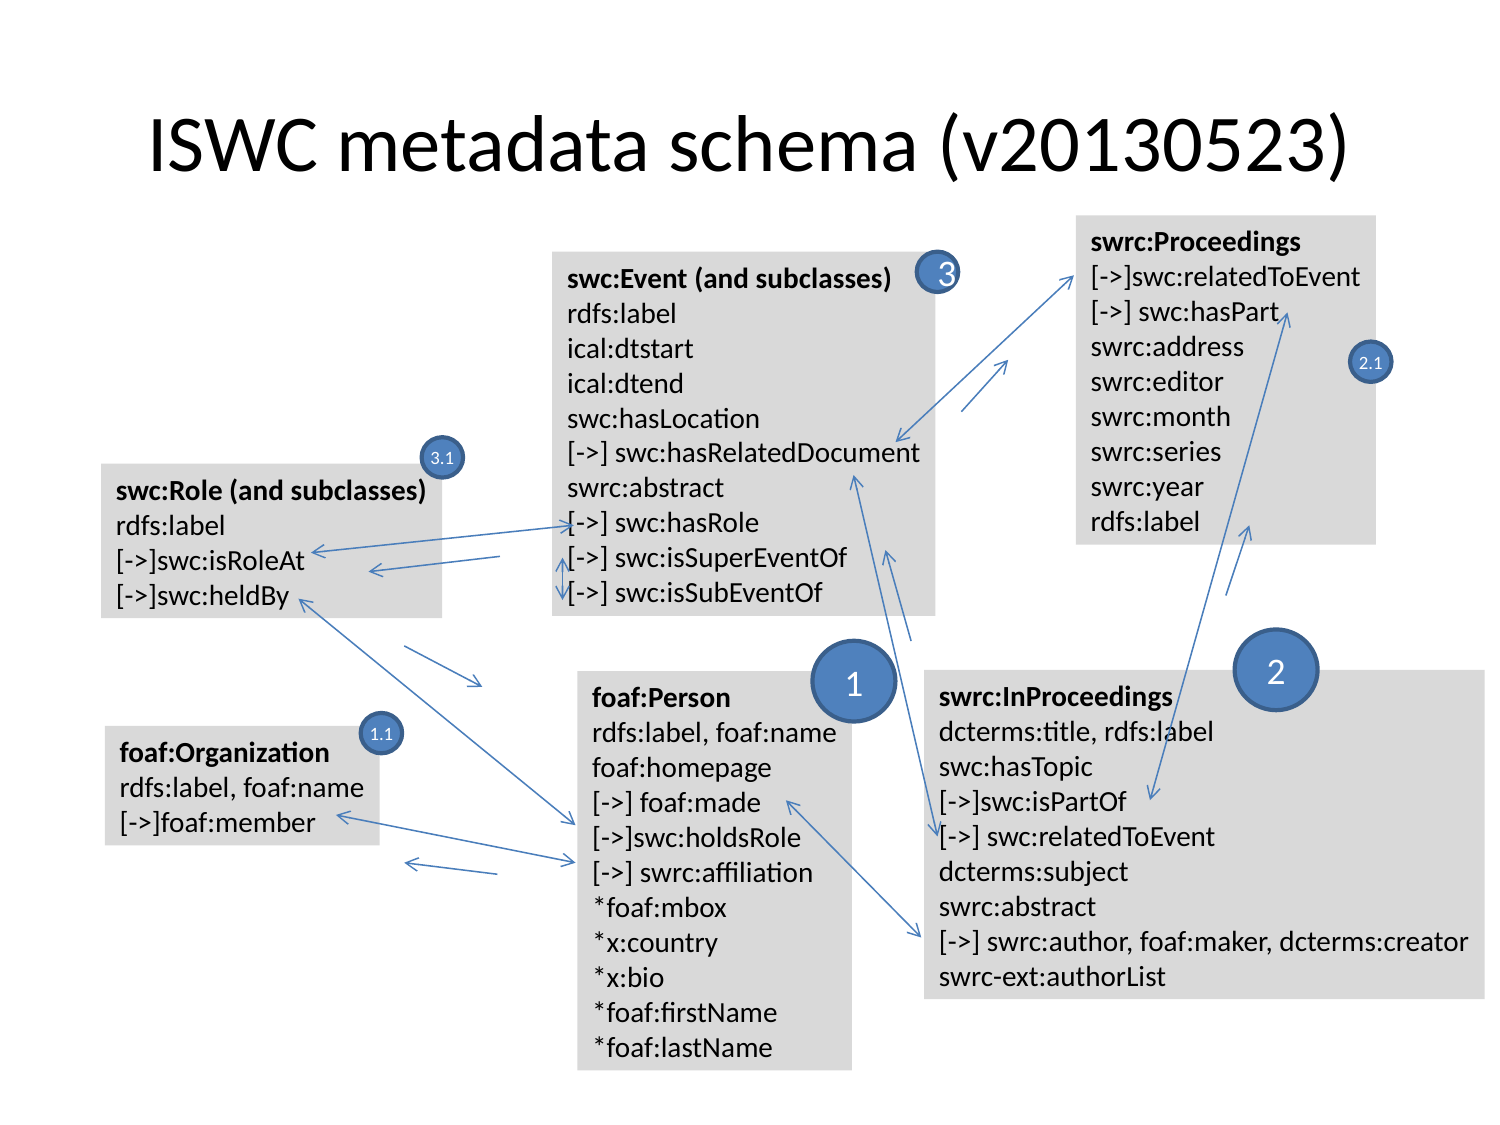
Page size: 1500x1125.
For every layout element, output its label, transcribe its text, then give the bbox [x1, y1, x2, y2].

text_box swrc:Proceedings [->]swc:relatedToEvent [->] swc:hasPart swrc:address swrc:editor swrc:month swrc:series swrc:year rdfs:label [1075, 215, 1376, 545]
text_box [785, 799, 922, 938]
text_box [853, 474, 938, 837]
text_box 2.1 [1347, 339, 1394, 384]
text_box swrc:InProceedings dcterms:title, rdfs:label swc:hasTopic [->]swc:isPartOf [->] swc:relatedToEvent dcterms:subject swrc:abstract [->] swrc:author, foaf:maker, dcterms:creator swrc-ext:authorList [924, 669, 1485, 1000]
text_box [335, 814, 576, 864]
text_box 3 [914, 249, 961, 273]
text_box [298, 598, 576, 826]
text_box foaf:Organization rdfs:label, foaf:name [->]foaf:member [104, 725, 330, 846]
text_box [1225, 524, 1250, 596]
text_box 2 [1291, 629, 1320, 710]
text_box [1149, 312, 1288, 801]
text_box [885, 549, 912, 642]
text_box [310, 525, 574, 553]
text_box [961, 359, 1009, 412]
text_box 1 [810, 639, 848, 724]
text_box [403, 645, 483, 688]
text_box swc:Event (and subclasses) rdfs:label ical:dtstart ical:dtend swc:hasLocation [->] swc:hasRelatedDocument swrc:abstract [->] swc:hasRole [->] swc:isSuperEventOf [->] swc:isSubEventOf [552, 251, 936, 616]
title ISWC metadata schema (v20130523) [75, 45, 1425, 233]
text_box foaf:Person rdfs:label, foaf:name foaf:homepage [->] foaf:made [->]swc:holdsRole [->] swrc:affiliation *foaf:mbox *x:country *x:bio *foaf:firstName *foaf:lastName [577, 671, 852, 1071]
text_box swc:Role (and subclasses) rdfs:label [->]swc:isRoleAt [->]swc:heldBy [101, 463, 443, 619]
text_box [403, 862, 498, 875]
text_box 3.1 [419, 435, 466, 480]
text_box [368, 556, 501, 572]
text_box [895, 274, 1075, 443]
